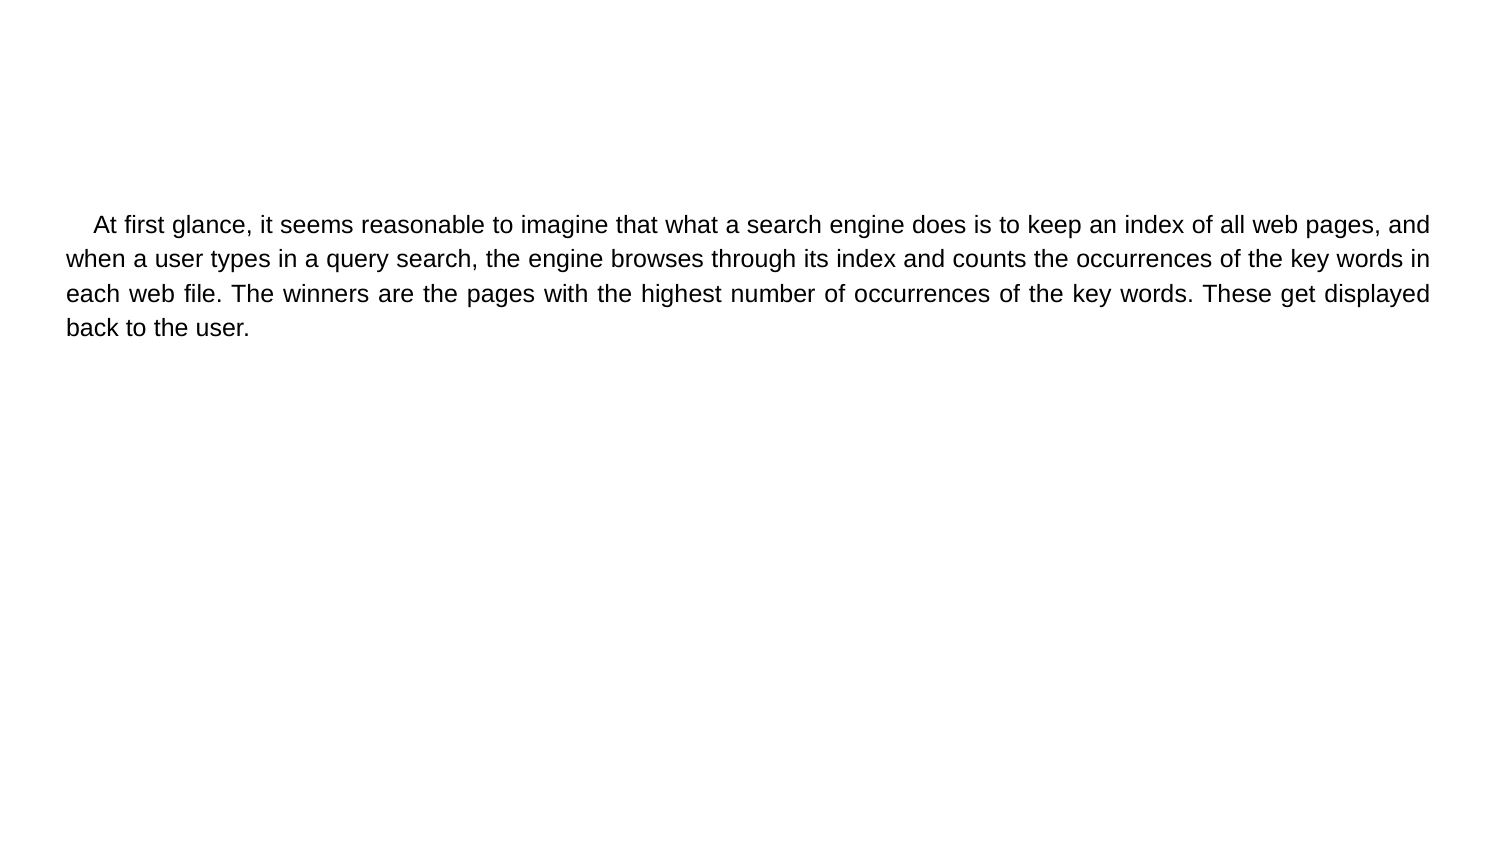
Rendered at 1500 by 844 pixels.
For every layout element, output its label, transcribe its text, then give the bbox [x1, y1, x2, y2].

list At first glance, it seems reasonable to imagine that what a search engine does is to keep an index of all web pages, and when a user types in a query search, the engine browses through its index and counts the occurrences of the key words in each web file. The winners are the pages with the highest number of occurrences of the key words. These get displayed back to the user. [51, 189, 1449, 750]
